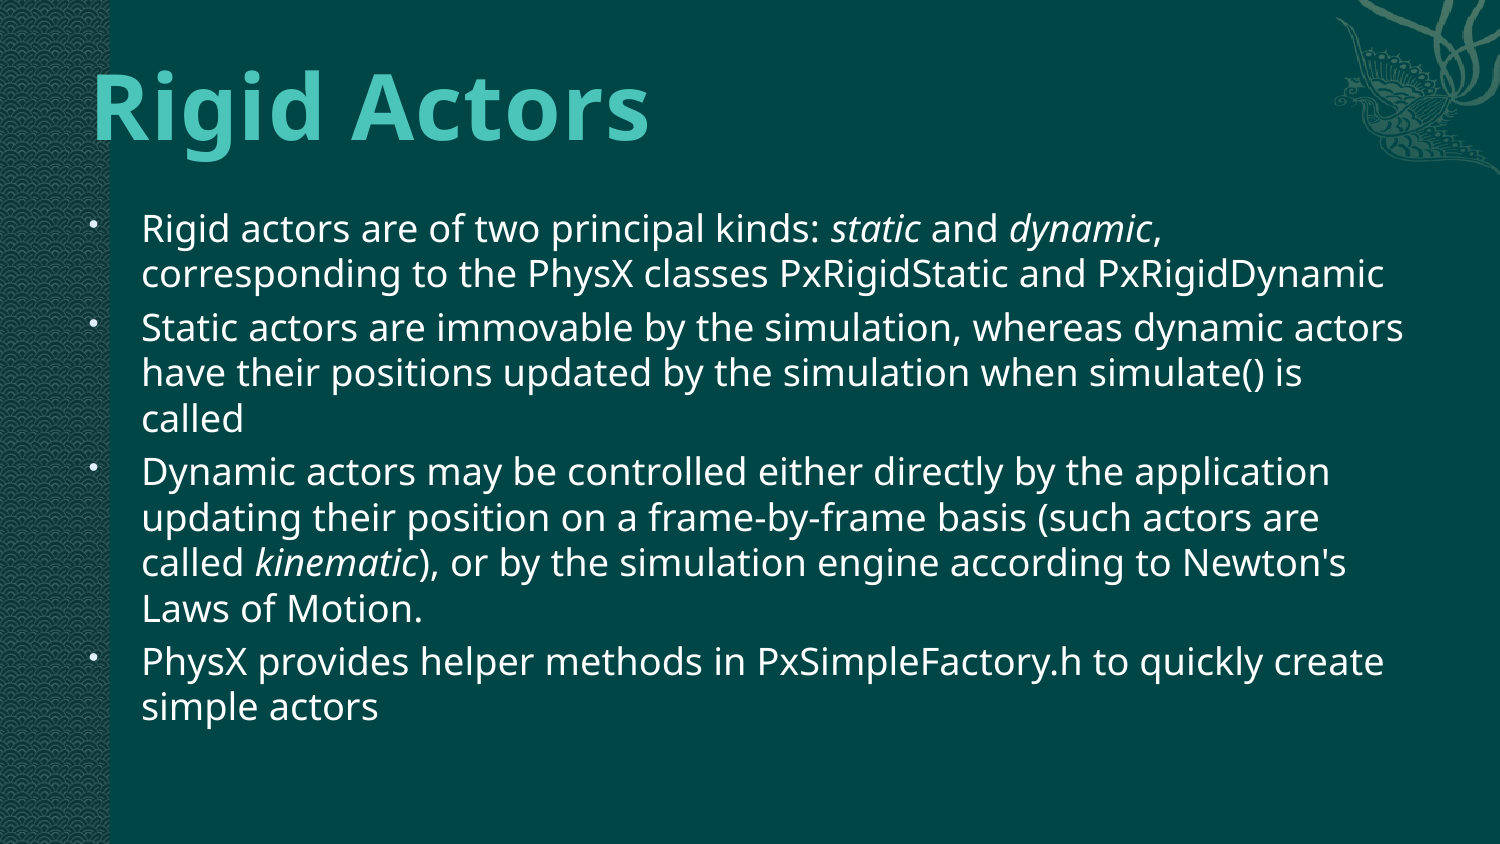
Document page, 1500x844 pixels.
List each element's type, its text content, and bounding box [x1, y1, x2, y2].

picture [0, 0, 110, 844]
title Rigid Actors [75, 33, 1351, 175]
list Rigid actors are of two principal kinds: static and dynamic, corresponding to the PhysX classes PxRigidStatic and PxRigidDynamic Static actors are immovable by the simulation, whereas dynamic actors have their positions updated by the simulation when simulate() is called Dynamic actors may be controlled either directly by the application updating their position on a frame-by-frame basis (such actors are called kinematic), or by the simulation engine according to Newton's Laws of Motion. PhysX provides helper methods in PxSimpleFactory.h to quickly create simple actors [75, 196, 1425, 754]
